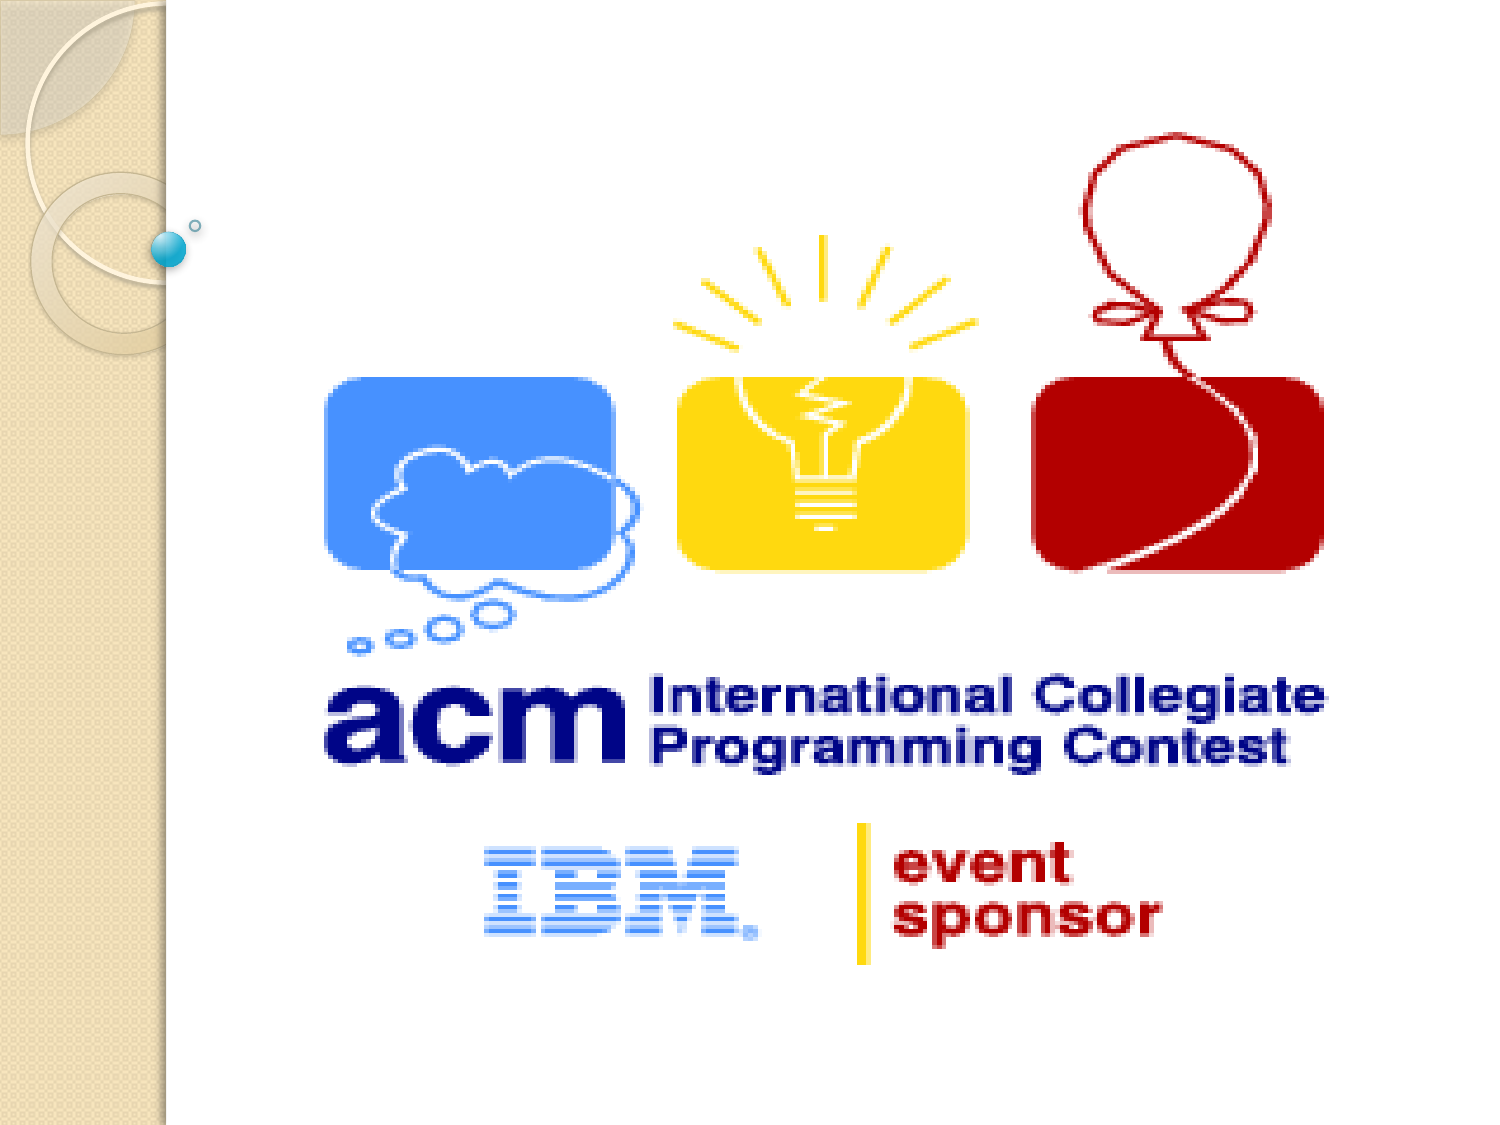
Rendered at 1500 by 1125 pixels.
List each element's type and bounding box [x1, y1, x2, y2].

picture [324, 125, 1329, 965]
